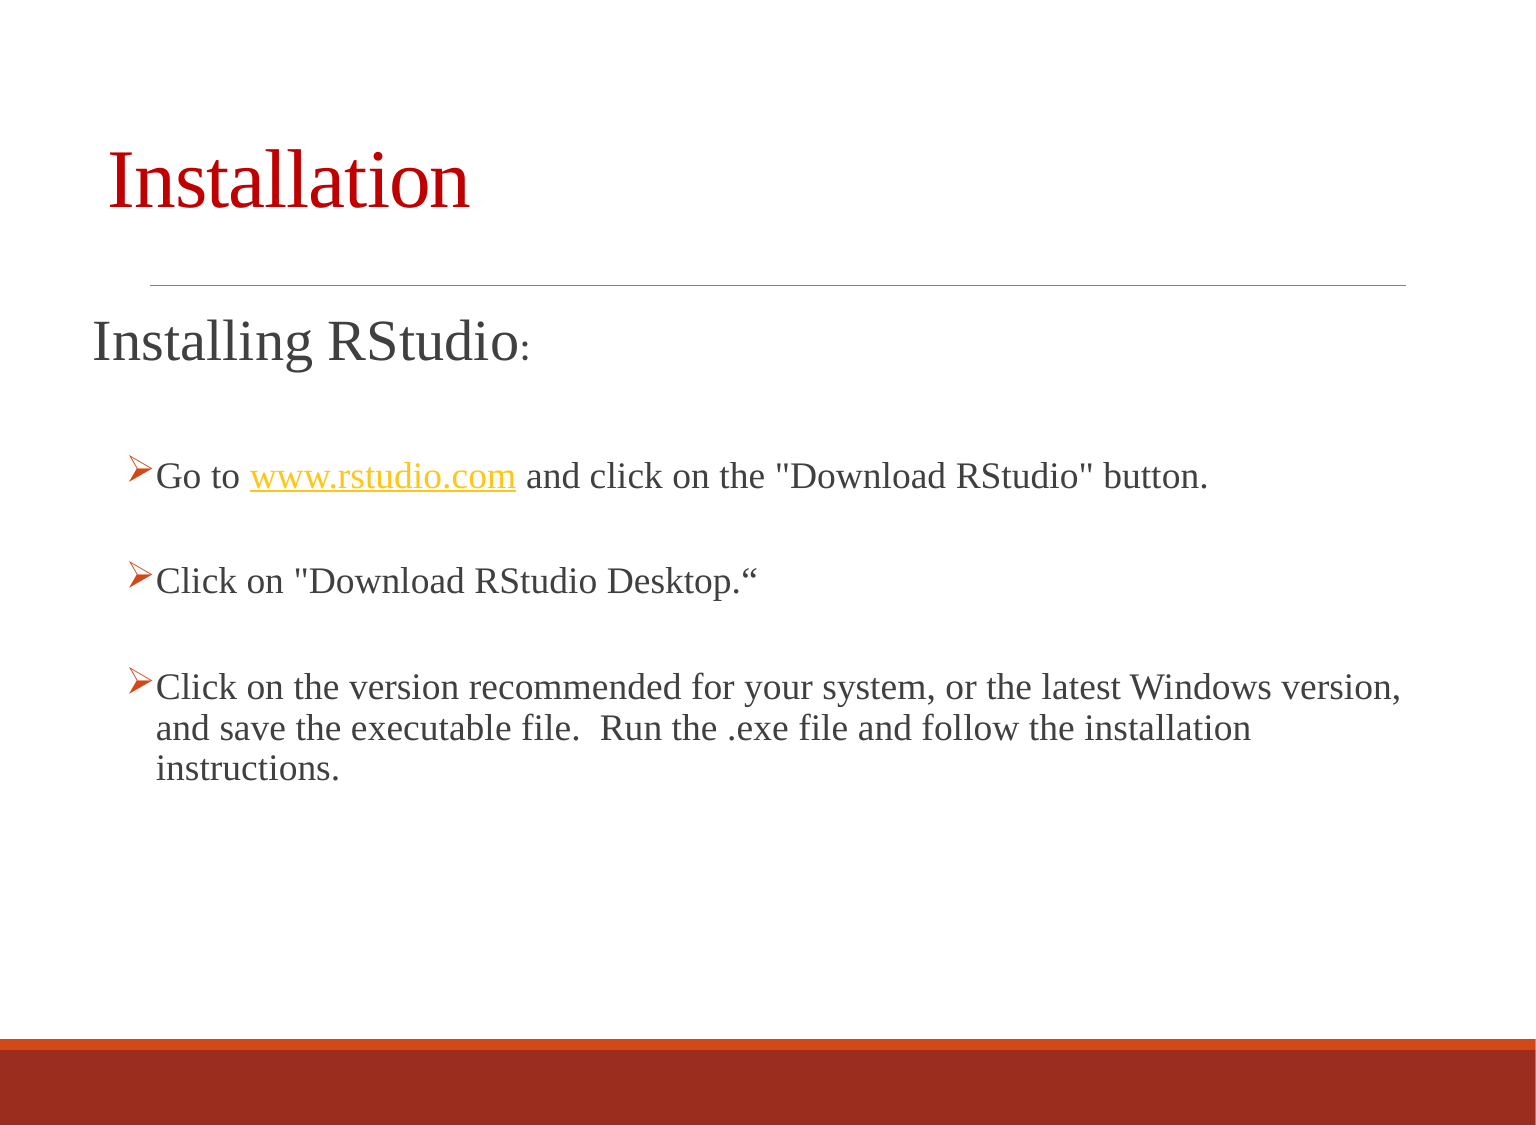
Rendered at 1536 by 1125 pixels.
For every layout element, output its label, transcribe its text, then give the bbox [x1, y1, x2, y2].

list Installing RStudio: Go to www.rstudio.com and click on the "Download RStudio" button. Click on "Download RStudio Desktop.“ Click on the version recommended for your system, or the latest Windows version, and save the executable file. Run the .exe file and follow the installation instructions. [92, 302, 1443, 1005]
title Installation [92, 115, 1443, 232]
